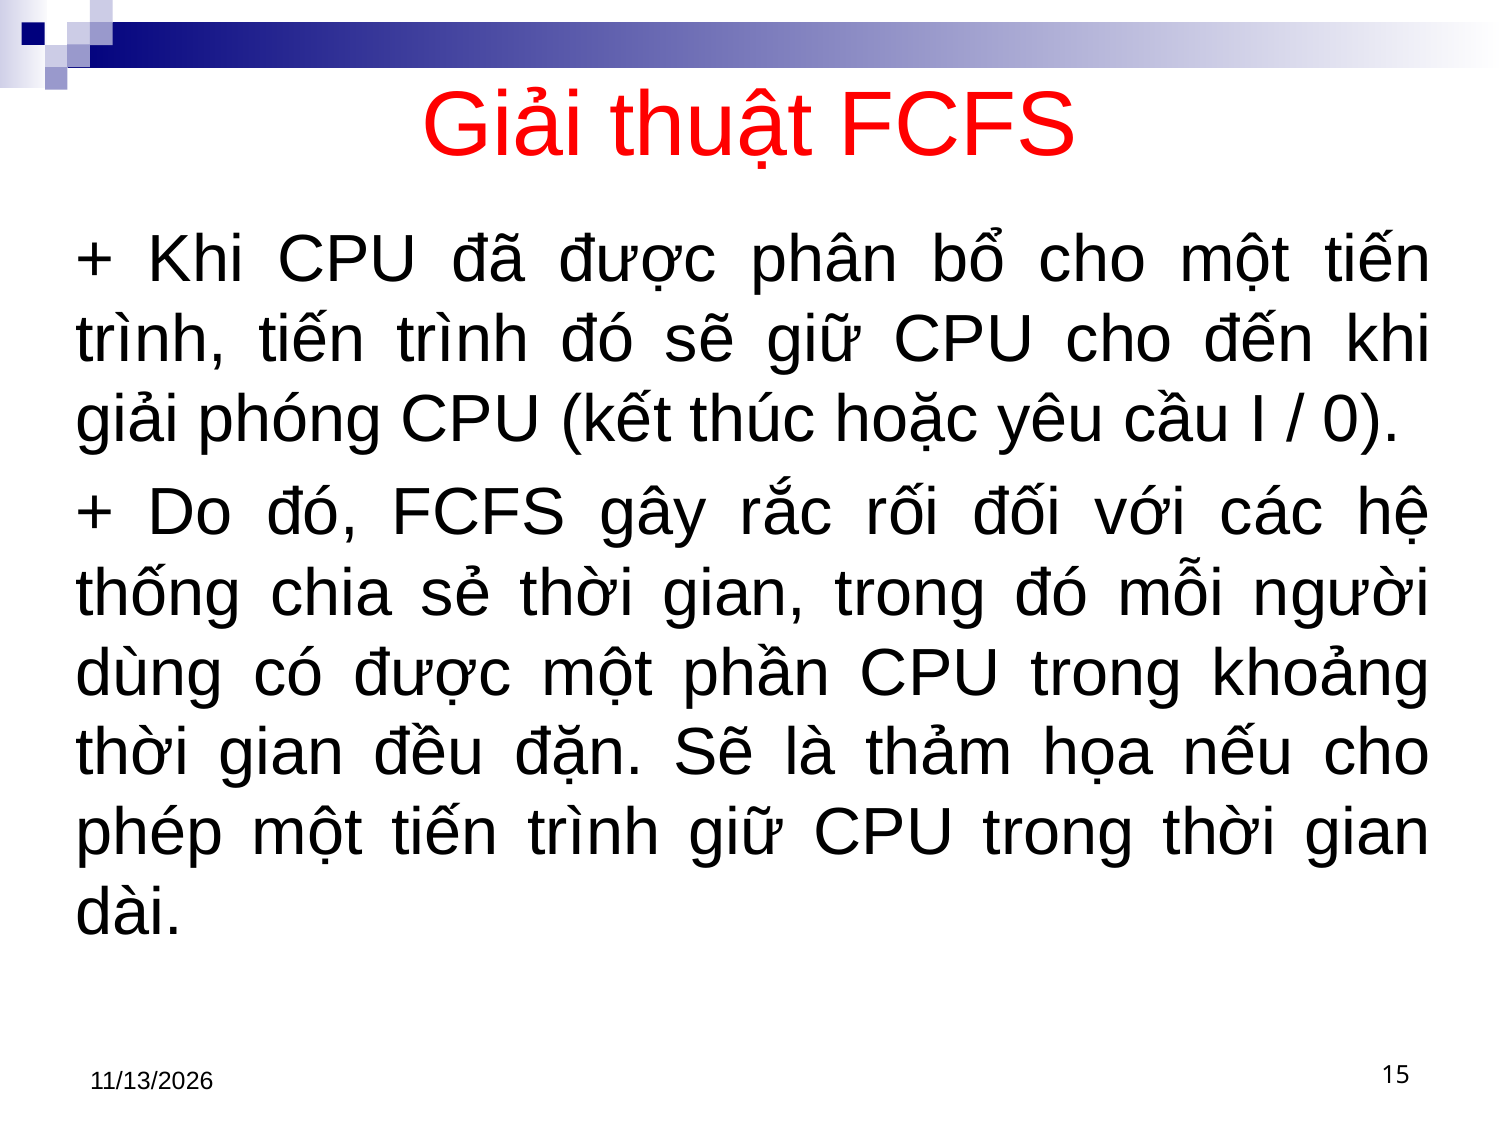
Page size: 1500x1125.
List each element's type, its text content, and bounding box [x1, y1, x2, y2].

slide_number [74, 1024, 426, 1103]
list + Khi CPU đã được phân bổ cho một tiến trình, tiến trình đó sẽ giữ CPU cho đến khi giải phóng CPU (kết thúc hoặc yêu cầu I / 0). + Do đó, FCFS gây rắc rối đối với các hệ thống chia sẻ thời gian, trong đó mỗi người dùng có được một phần CPU trong khoảng thời gian đều đặn. Sẽ là thảm họa nếu cho phép một tiến trình giữ CPU trong thời gian dài. [60, 207, 1447, 977]
title Giải thuật FCFS [74, 46, 1426, 191]
slide_number 15 [1074, 1024, 1426, 1101]
